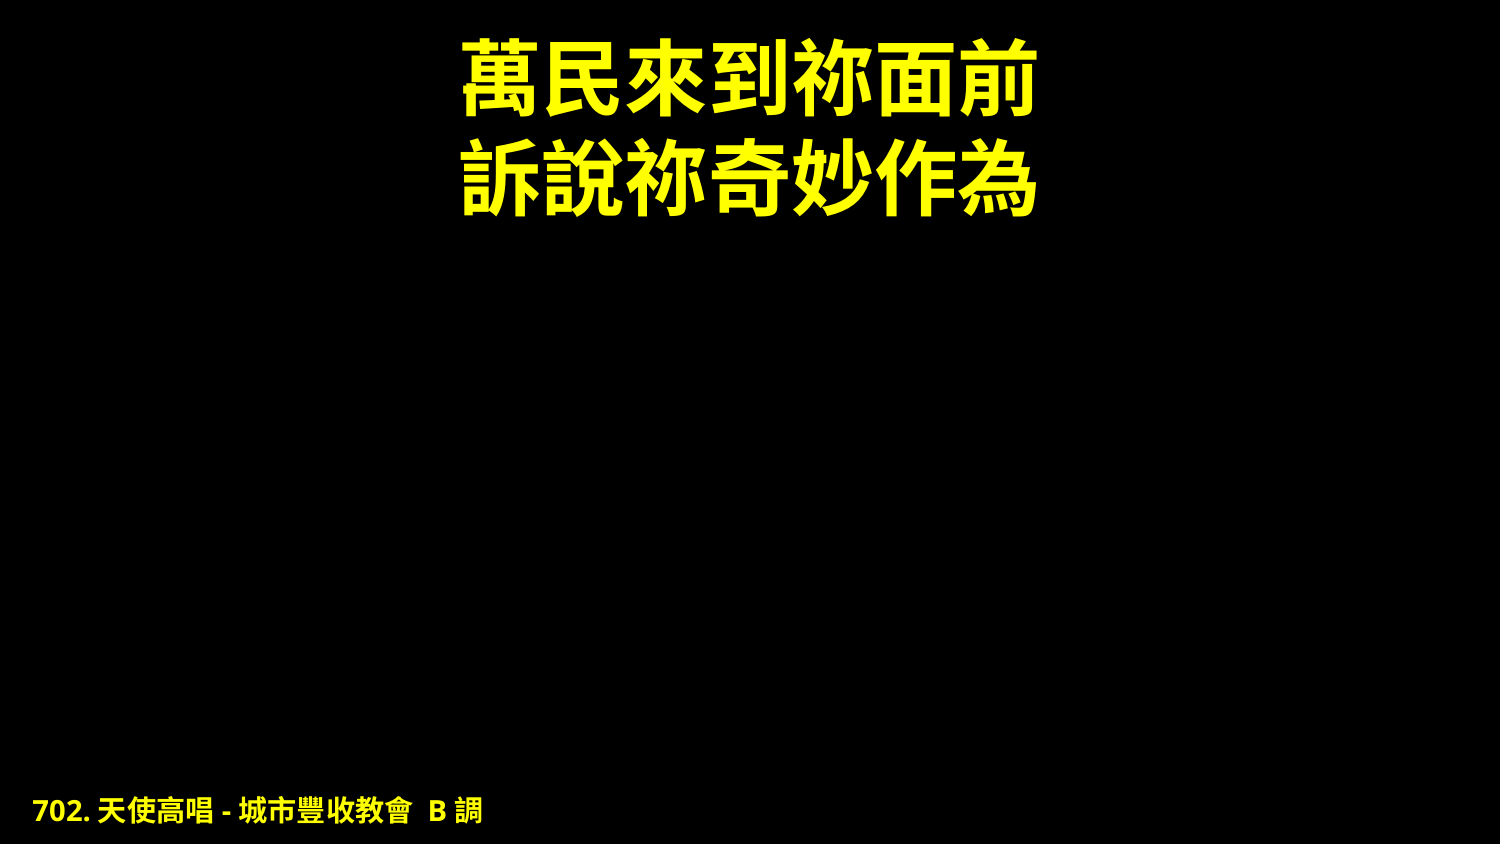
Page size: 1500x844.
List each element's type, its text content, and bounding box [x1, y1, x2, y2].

title 萬民來到祢面前 訴說祢奇妙作為 [0, 55, 1500, 197]
text_box 702.天使高唱-城市豐收教會 B調 [17, 784, 632, 835]
